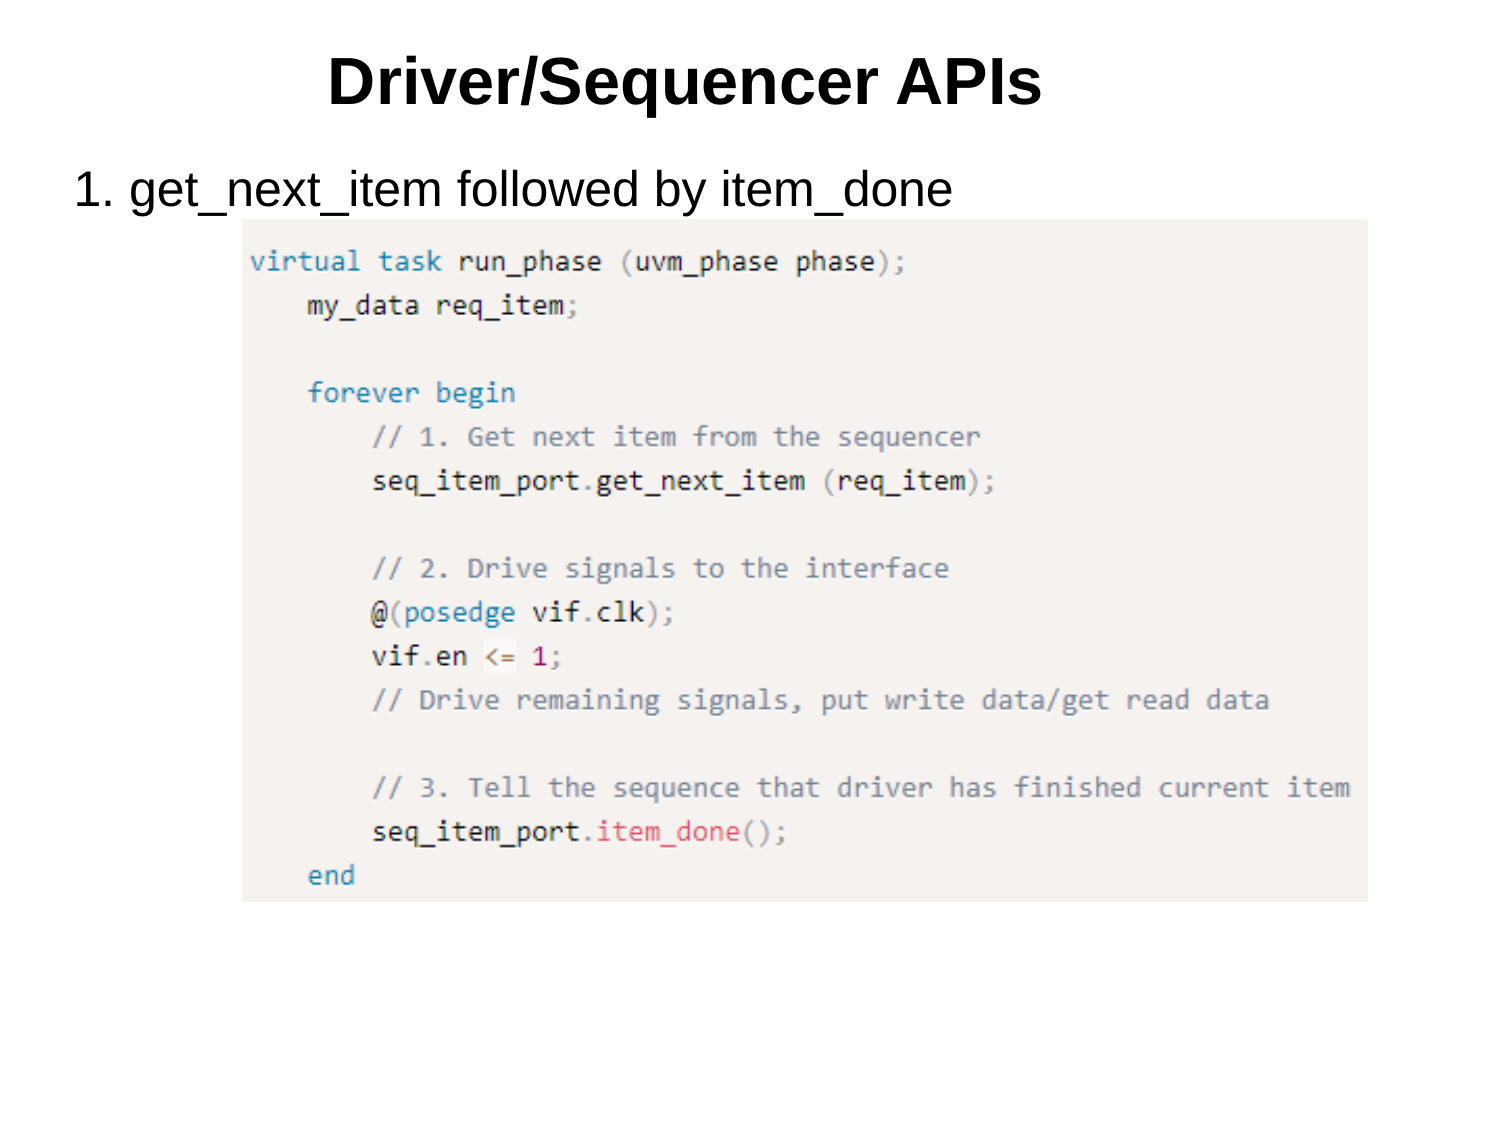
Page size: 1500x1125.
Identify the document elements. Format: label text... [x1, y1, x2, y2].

list 1. get_next_item followed by item_done [58, 148, 1471, 1107]
title Driver/Sequencer APIs [312, 18, 1471, 138]
picture [241, 219, 1368, 902]
